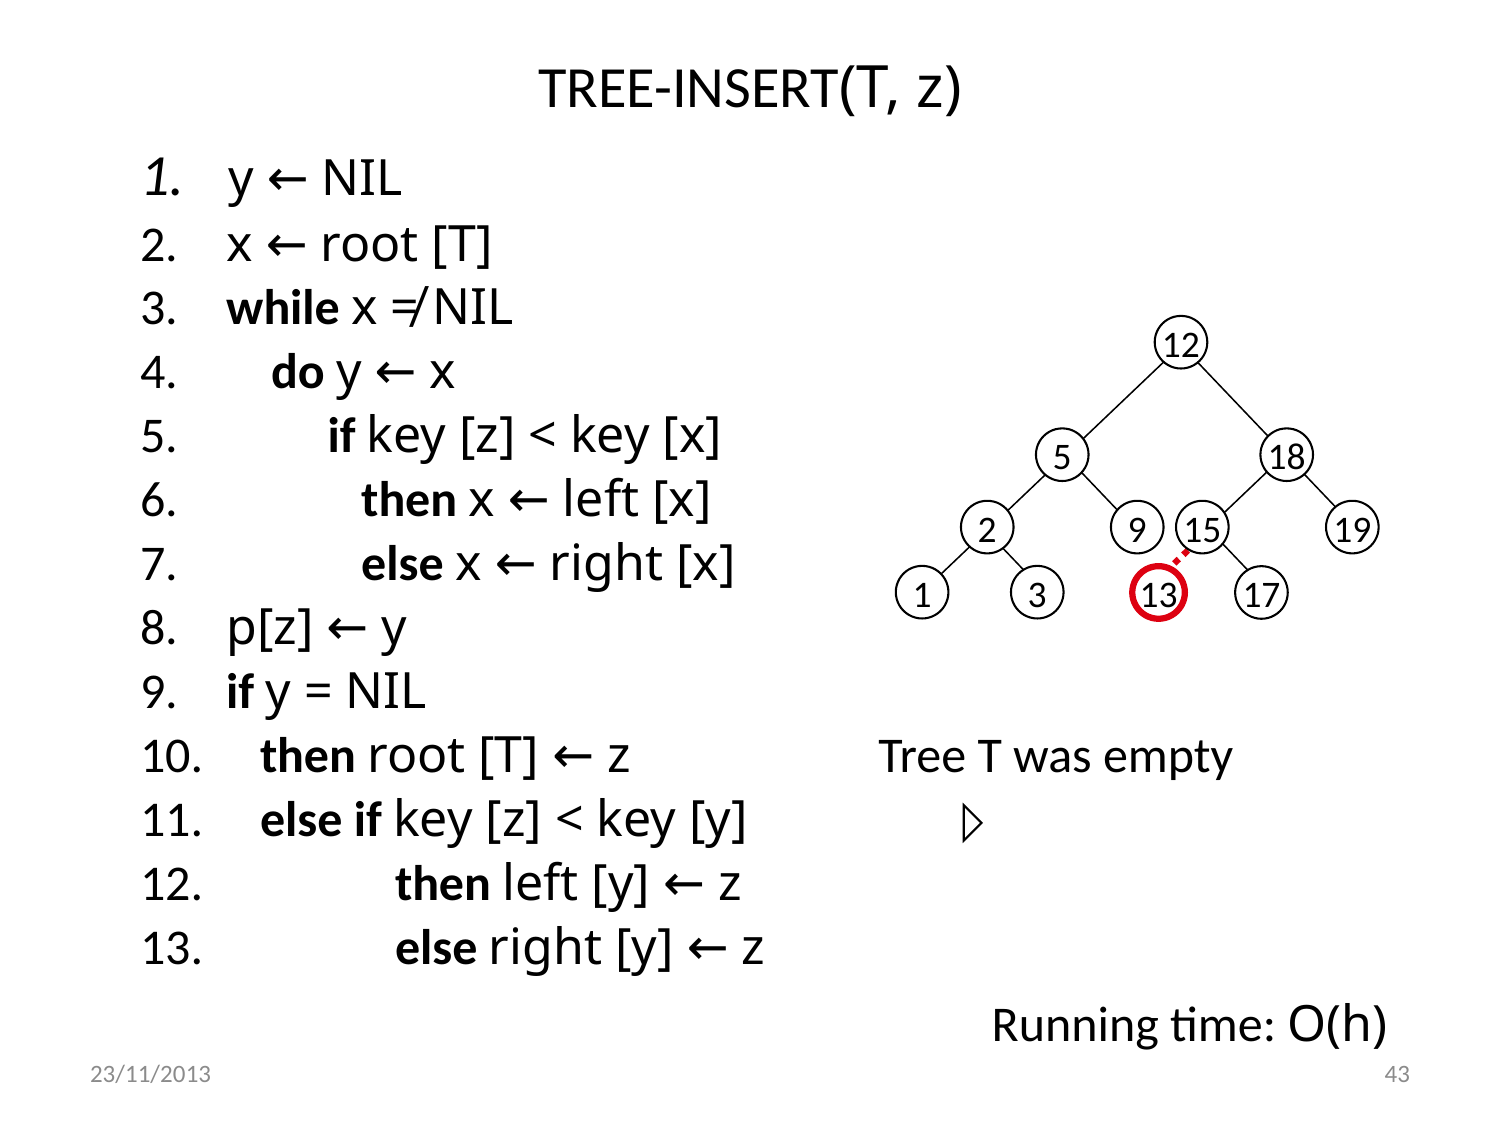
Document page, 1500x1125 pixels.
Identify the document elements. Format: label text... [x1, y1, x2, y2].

title TREE-INSERT(T, z) [75, 37, 1425, 130]
text_box [963, 805, 982, 841]
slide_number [75, 1042, 425, 1103]
text_box Running time: O(h) [976, 984, 1403, 1060]
list y ← NIL x ← root [T] while x ≠ NIL do y ← x if key [z] < key [x] then x ← left [x] else x ← right [x] p[z] ← y if y = NIL then root [T] ← z Tree T was empty else if key [z] < key [y] then left [y] ← z else right [y] ← z [125, 137, 1403, 1022]
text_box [895, 315, 1379, 619]
slide_number 43 [1074, 1042, 1425, 1103]
